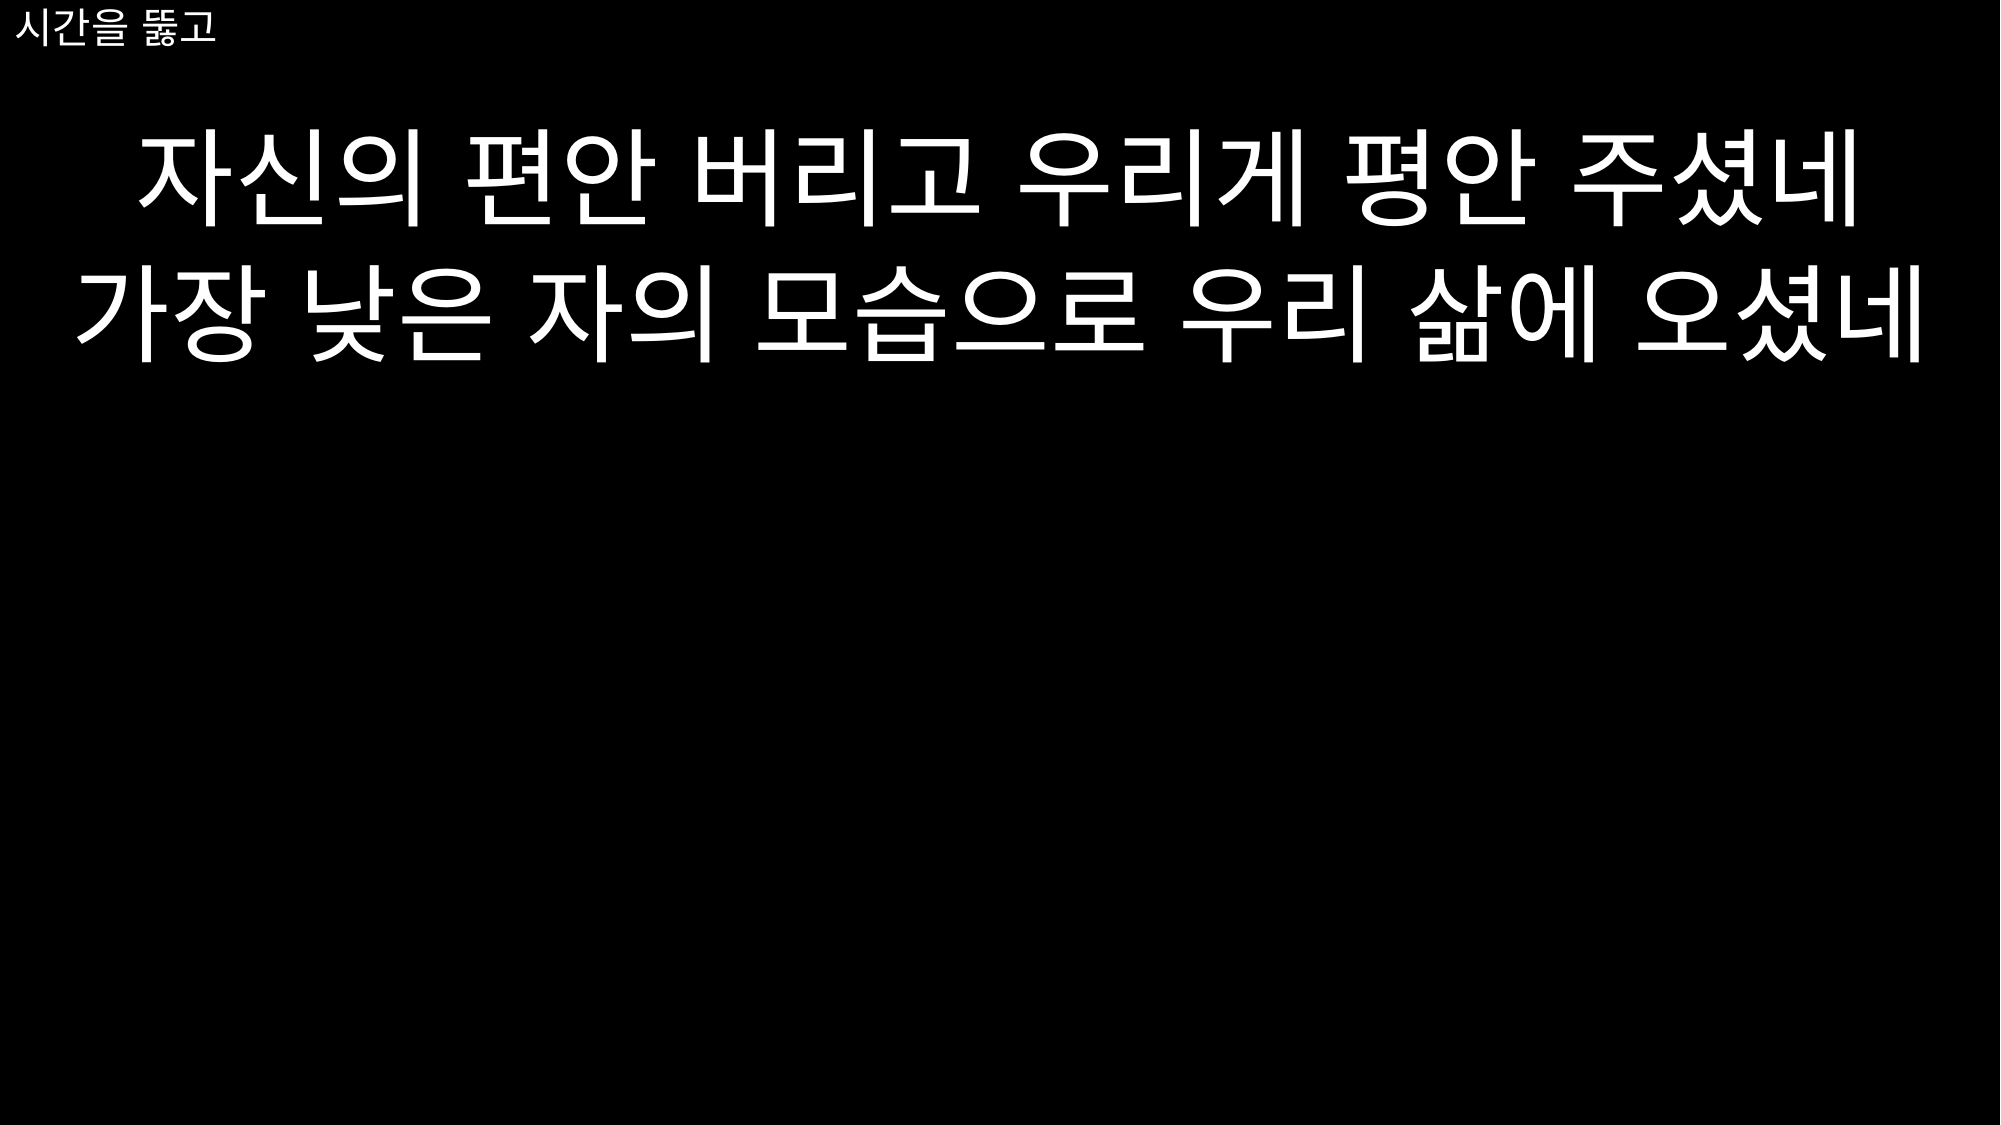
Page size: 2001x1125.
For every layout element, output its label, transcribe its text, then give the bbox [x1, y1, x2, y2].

subtitle 자신의 편안 버리고 우리게 평안 주셨네 가장 낮은 자의 모습으로 우리 삶에 오셨네 [0, 0, 2000, 777]
